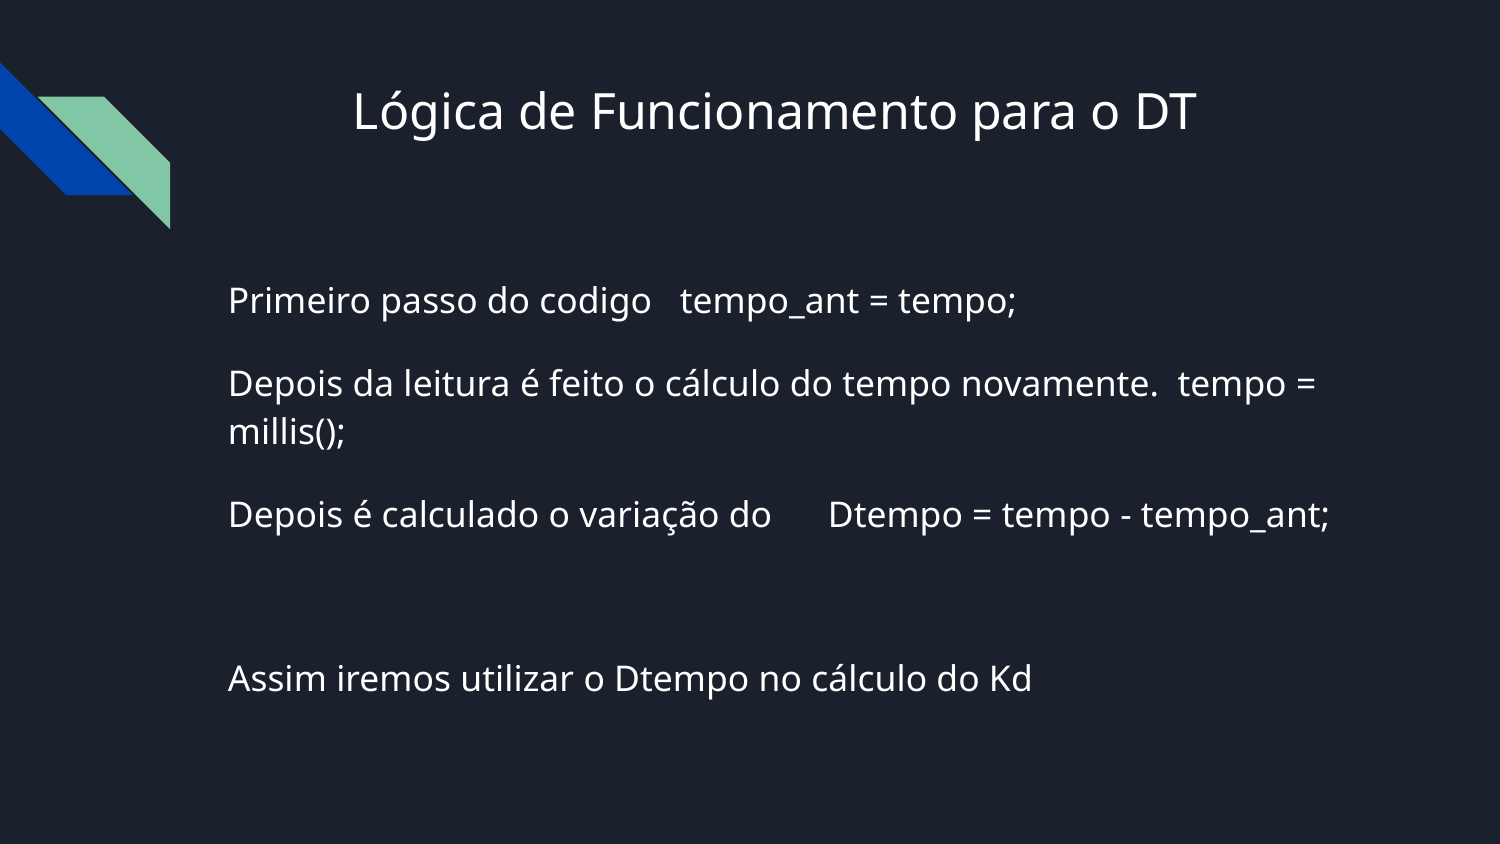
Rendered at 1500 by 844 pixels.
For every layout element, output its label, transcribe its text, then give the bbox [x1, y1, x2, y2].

list Primeiro passo do codigo tempo_ant = tempo; Depois da leitura é feito o cálculo do tempo novamente. tempo = millis(); Depois é calculado o variação do Dtempo = tempo - tempo_ant; Assim iremos utilizar o Dtempo no cálculo do Kd [212, 257, 1368, 735]
title Lógica de Funcionamento para o DT [212, 64, 1368, 215]
